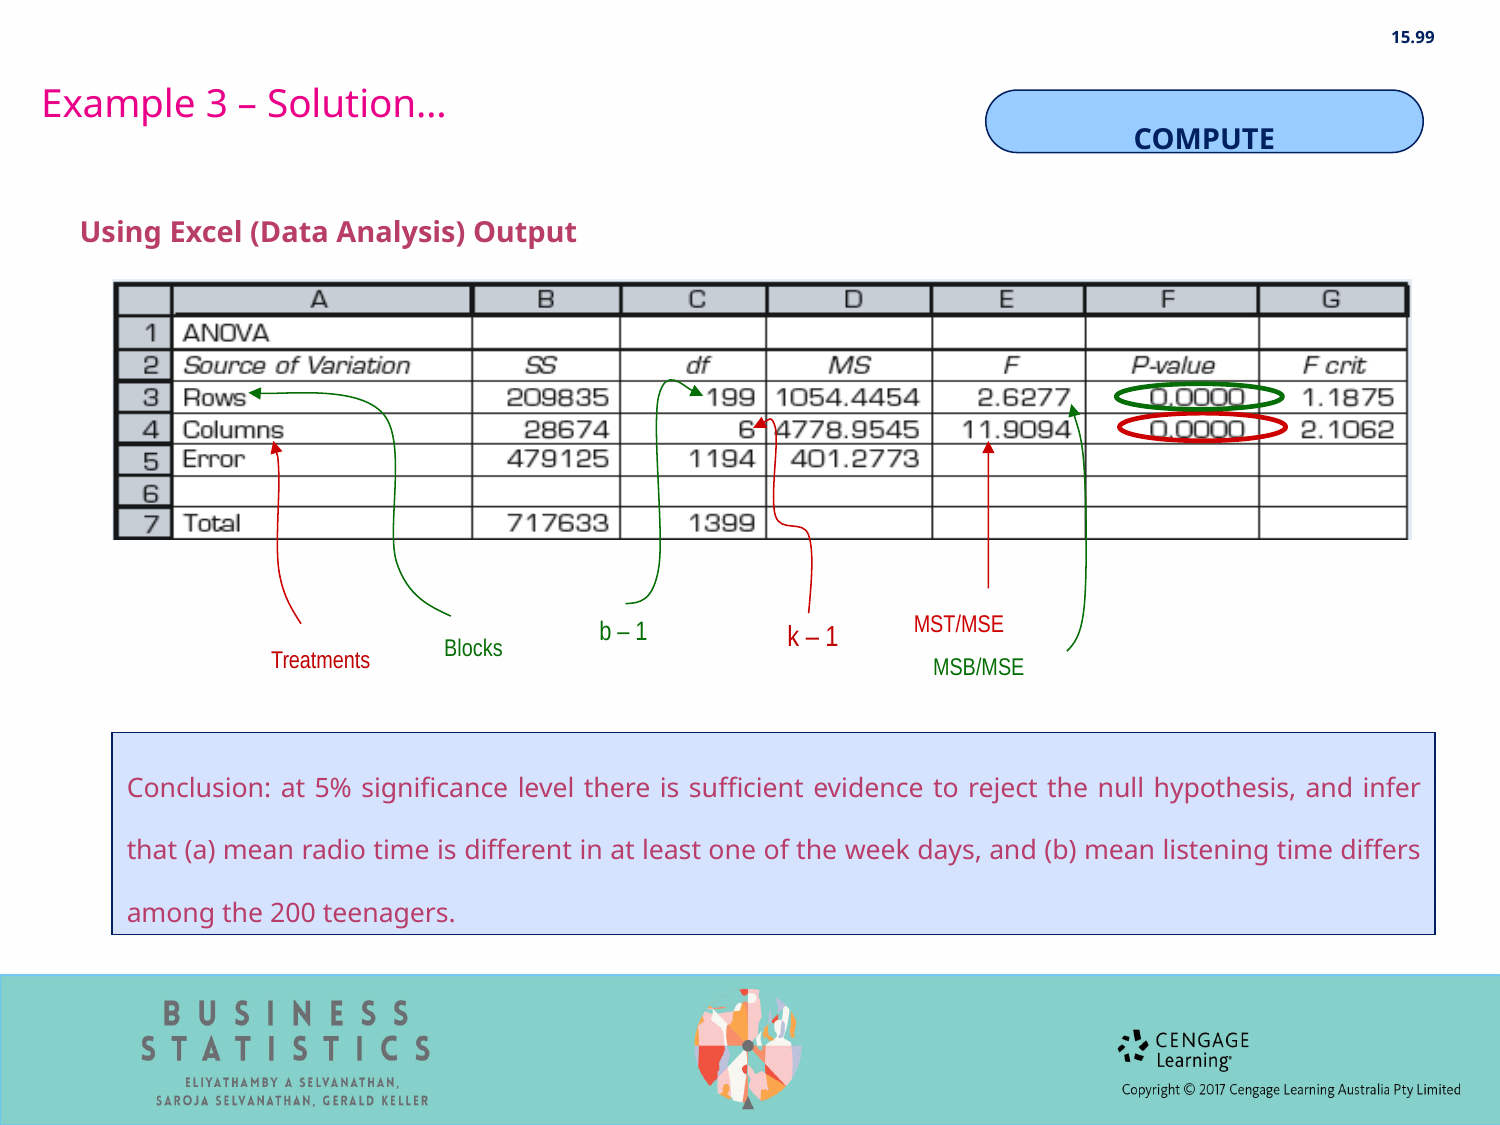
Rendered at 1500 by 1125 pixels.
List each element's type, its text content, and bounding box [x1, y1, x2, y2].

slide_number 15.99 [1376, 0, 1500, 67]
text_box Conclusion: at 5% significance level there is sufficient evidence to reject the null hypothesis, and infer that (a) mean radio time is different in at least one of the week days, and (b) mean listening time differs among the 200 teenagers. [112, 732, 1435, 935]
text_box Example 3 – Solution… [25, 7, 1376, 153]
text_box COMPUTE [985, 90, 1424, 153]
picture [0, 0, 1500, 1125]
text_box Using Excel (Data Analysis) Output [64, 172, 1500, 244]
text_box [111, 279, 1412, 685]
